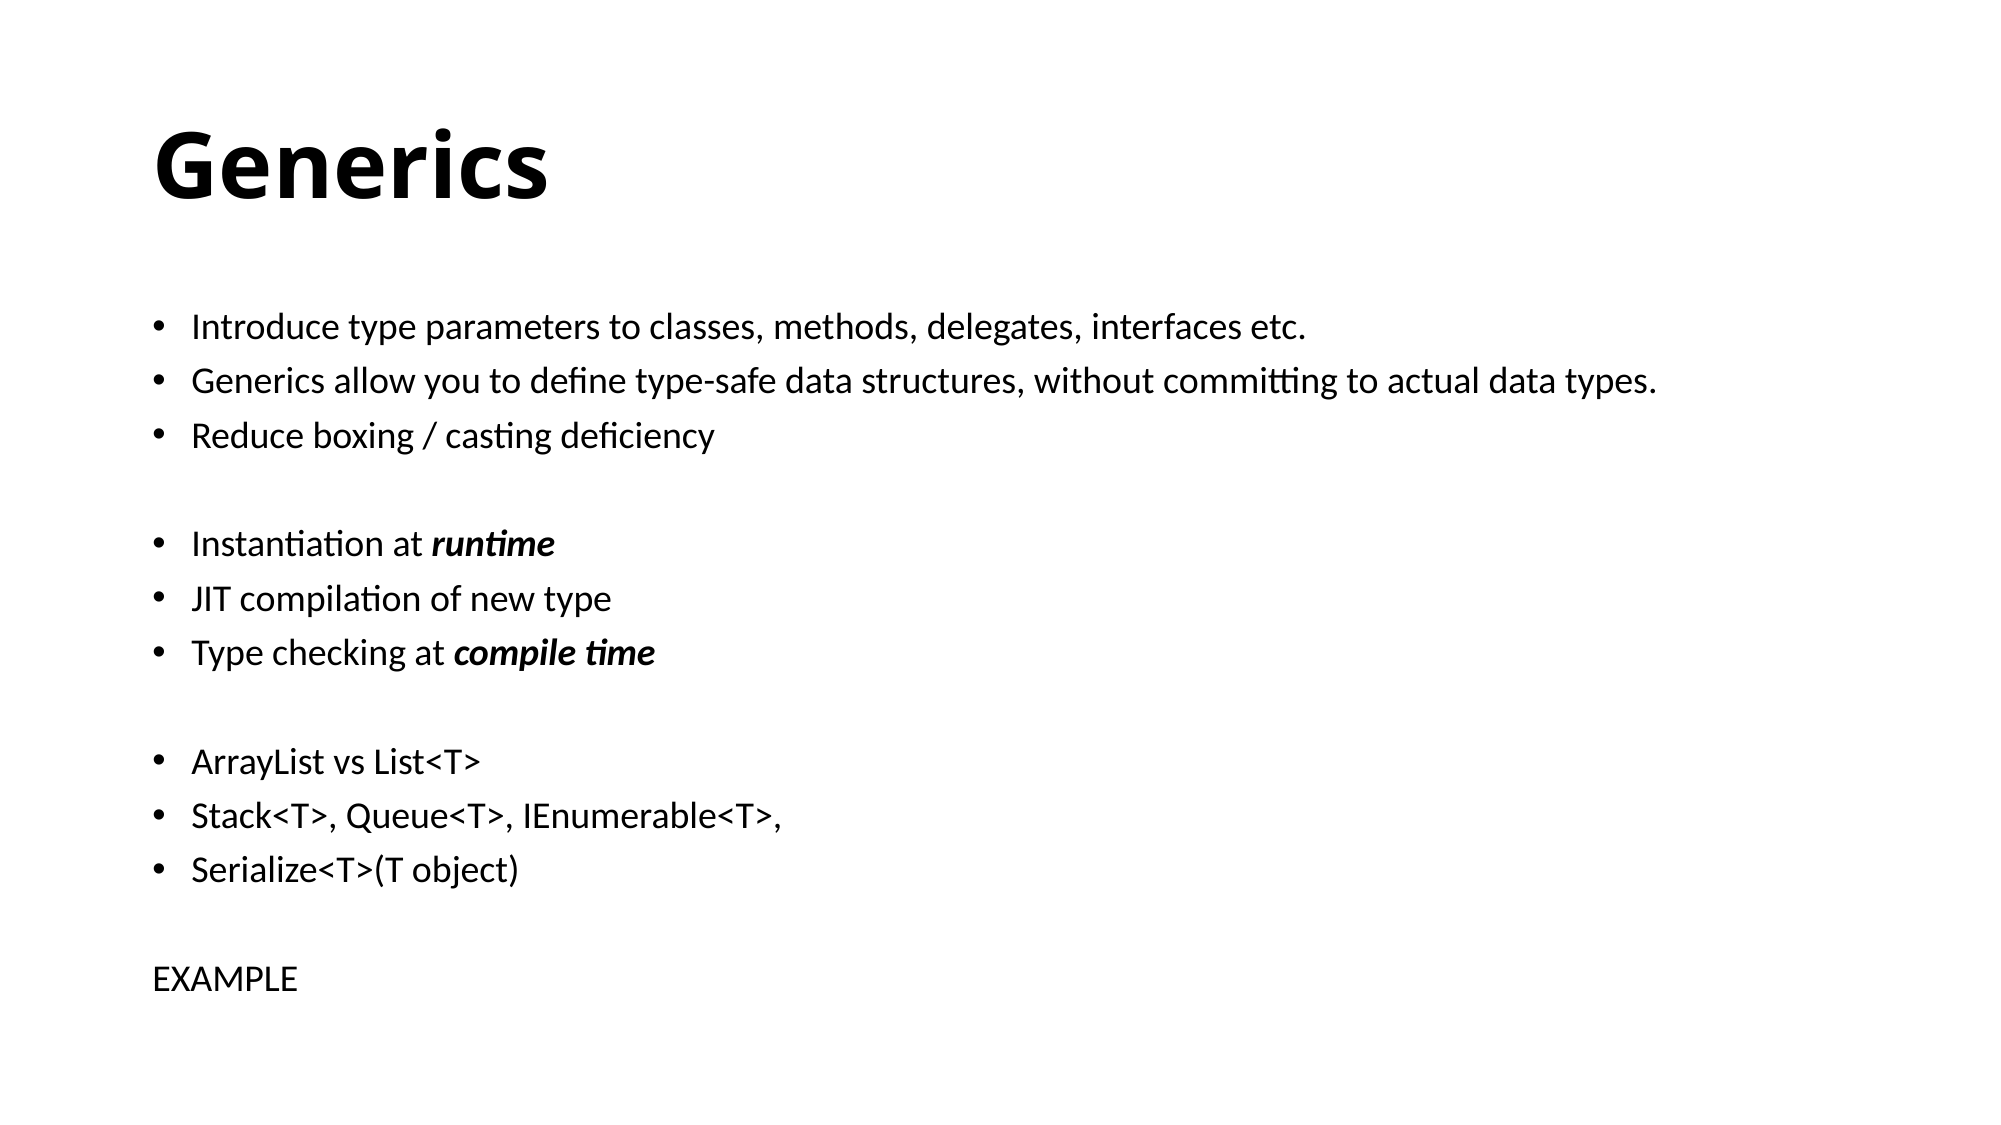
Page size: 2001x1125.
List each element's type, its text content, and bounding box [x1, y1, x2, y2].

title Generics [137, 59, 1863, 278]
list Introduce type parameters to classes, methods, delegates, interfaces etc. Generics allow you to define type-safe data structures, without committing to actual data types. Reduce boxing / casting deficiency Instantiation at runtime JIT compilation of new type Type checking at compile time ArrayList vs List<T> Stack<T>, Queue<T>, IEnumerable<T>, Serialize<T>(T object) EXAMPLE [137, 299, 1863, 1014]
